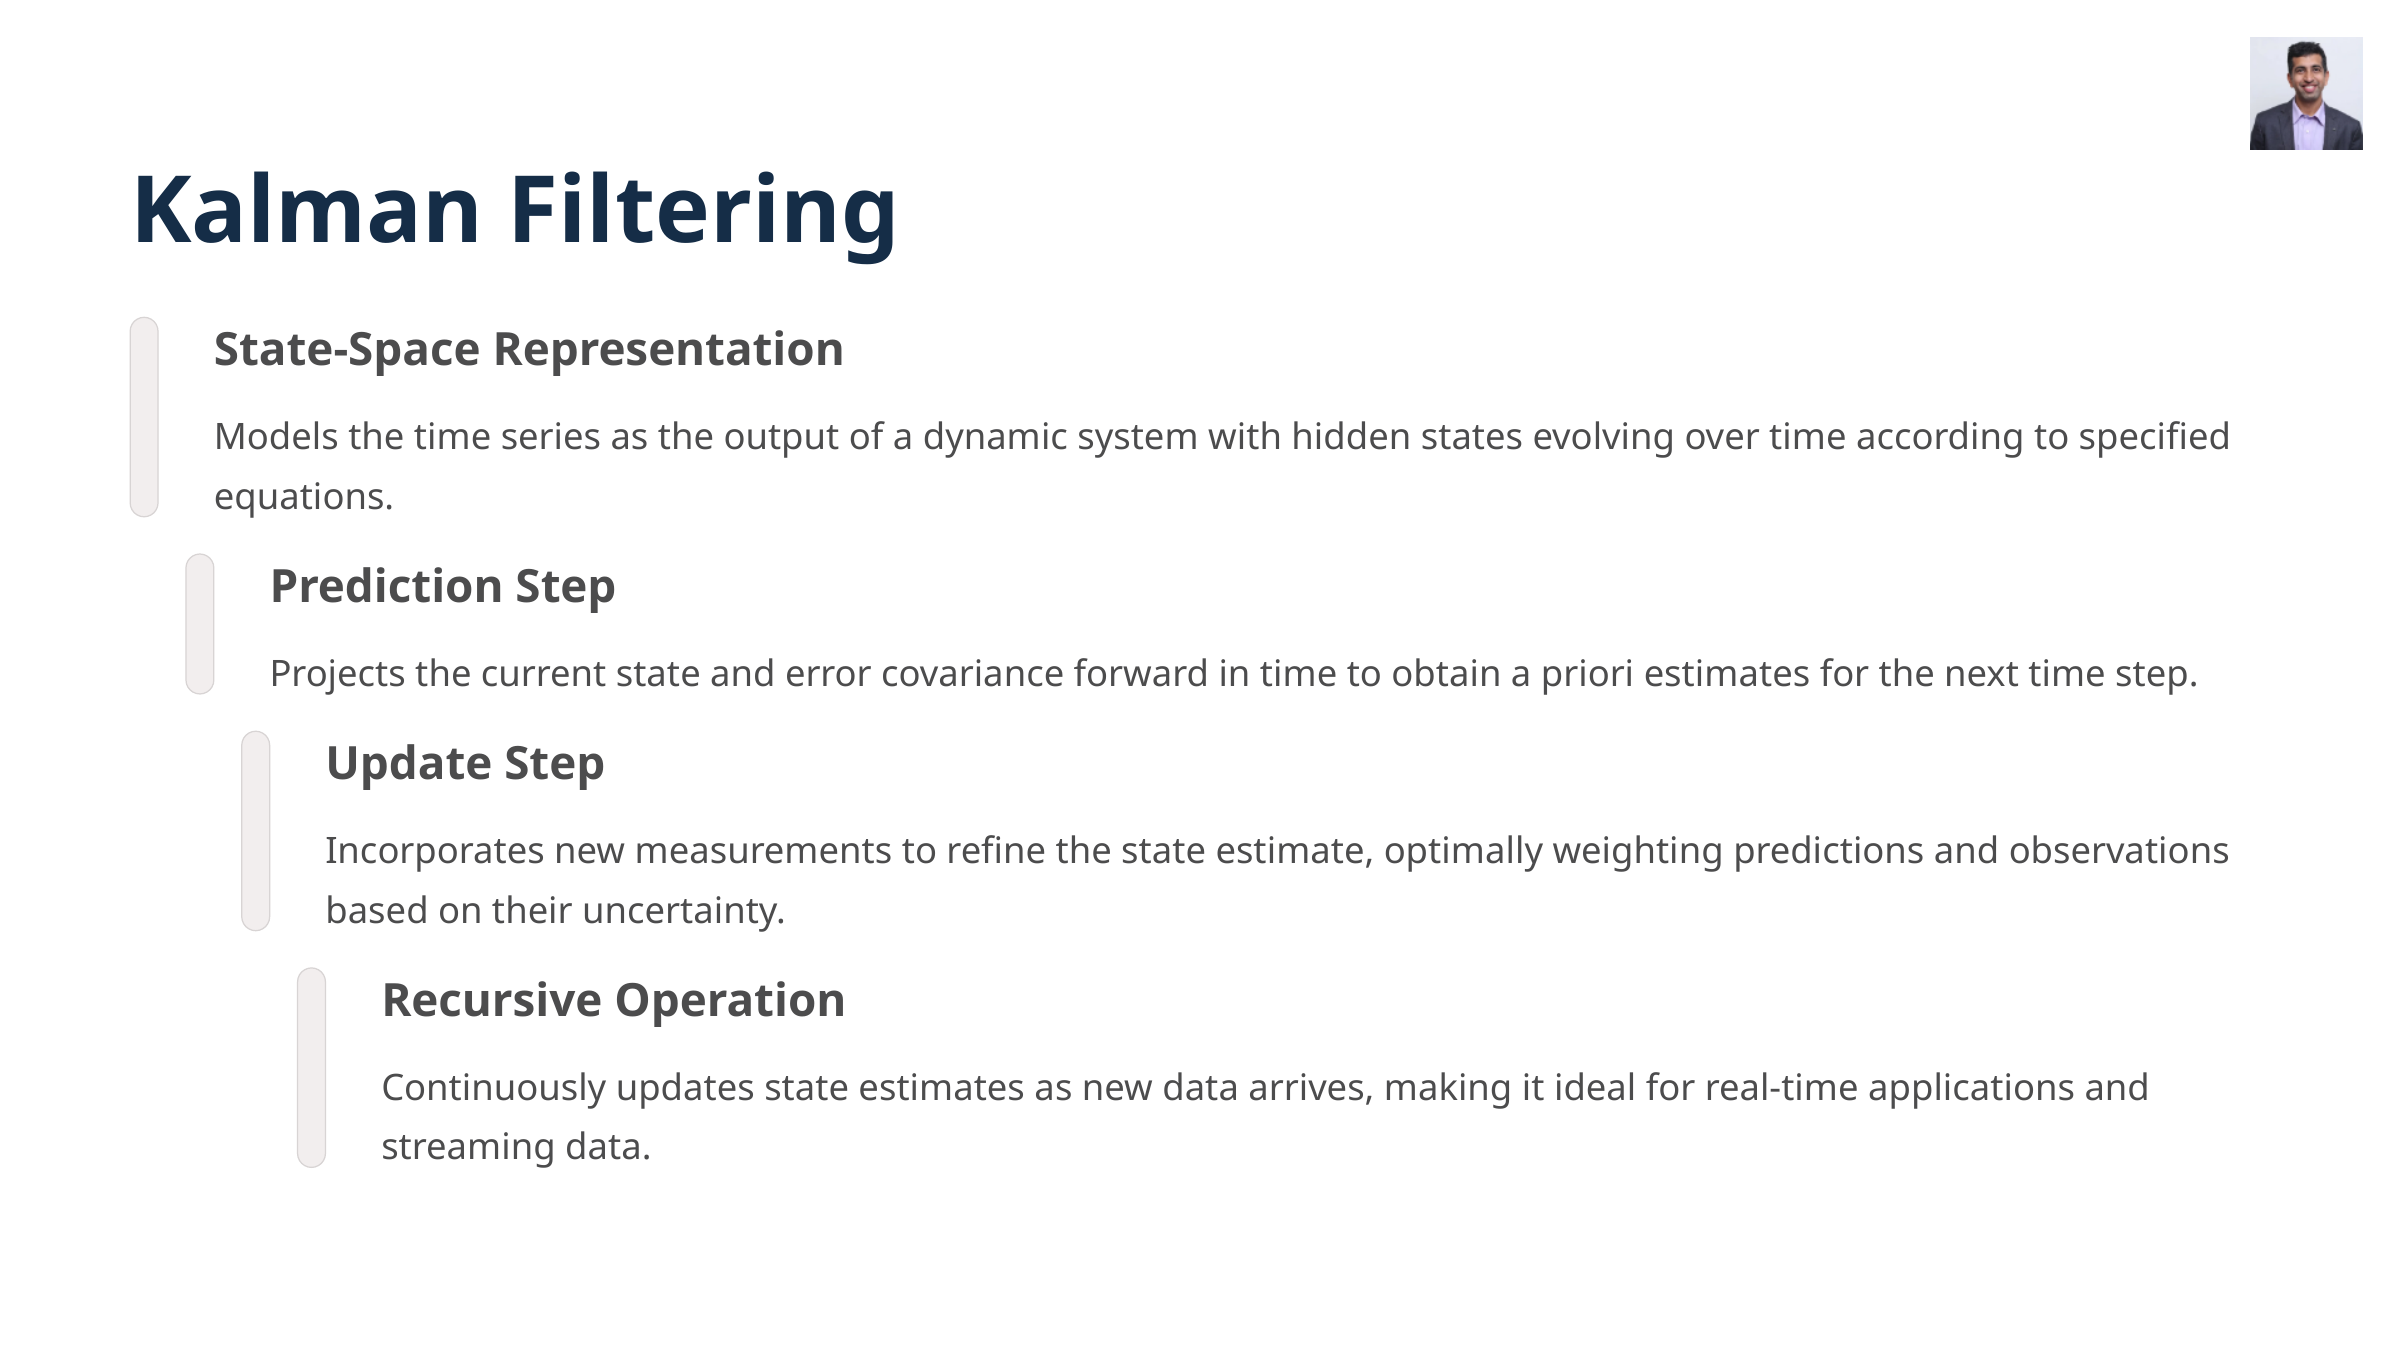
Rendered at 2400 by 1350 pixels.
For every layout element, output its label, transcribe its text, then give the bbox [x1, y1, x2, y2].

text_box Update Step [325, 731, 791, 790]
text_box [297, 967, 326, 1168]
text_box Recursive Operation [381, 967, 847, 1026]
text_box [185, 553, 214, 694]
text_box Prediction Step [269, 553, 735, 613]
text_box Continuously updates state estimates as new data arrives, making it ideal for real-time applications and streaming data. [381, 1048, 2270, 1168]
text_box Kalman Filtering [130, 145, 1061, 262]
text_box Incorporates new measurements to refine the state estimate, optimally weighting predictions and observations based on their uncertainty. [325, 811, 2270, 931]
text_box [241, 731, 270, 931]
text_box [130, 317, 159, 517]
text_box State-Space Representation [213, 317, 855, 376]
text_box Projects the current state and error covariance forward in time to obtain a priori estimates for the next time step. [269, 634, 2270, 694]
picture [2249, 37, 2363, 150]
text_box Models the time series as the output of a dynamic system with hidden states evolving over time according to specified equations. [213, 397, 2270, 517]
